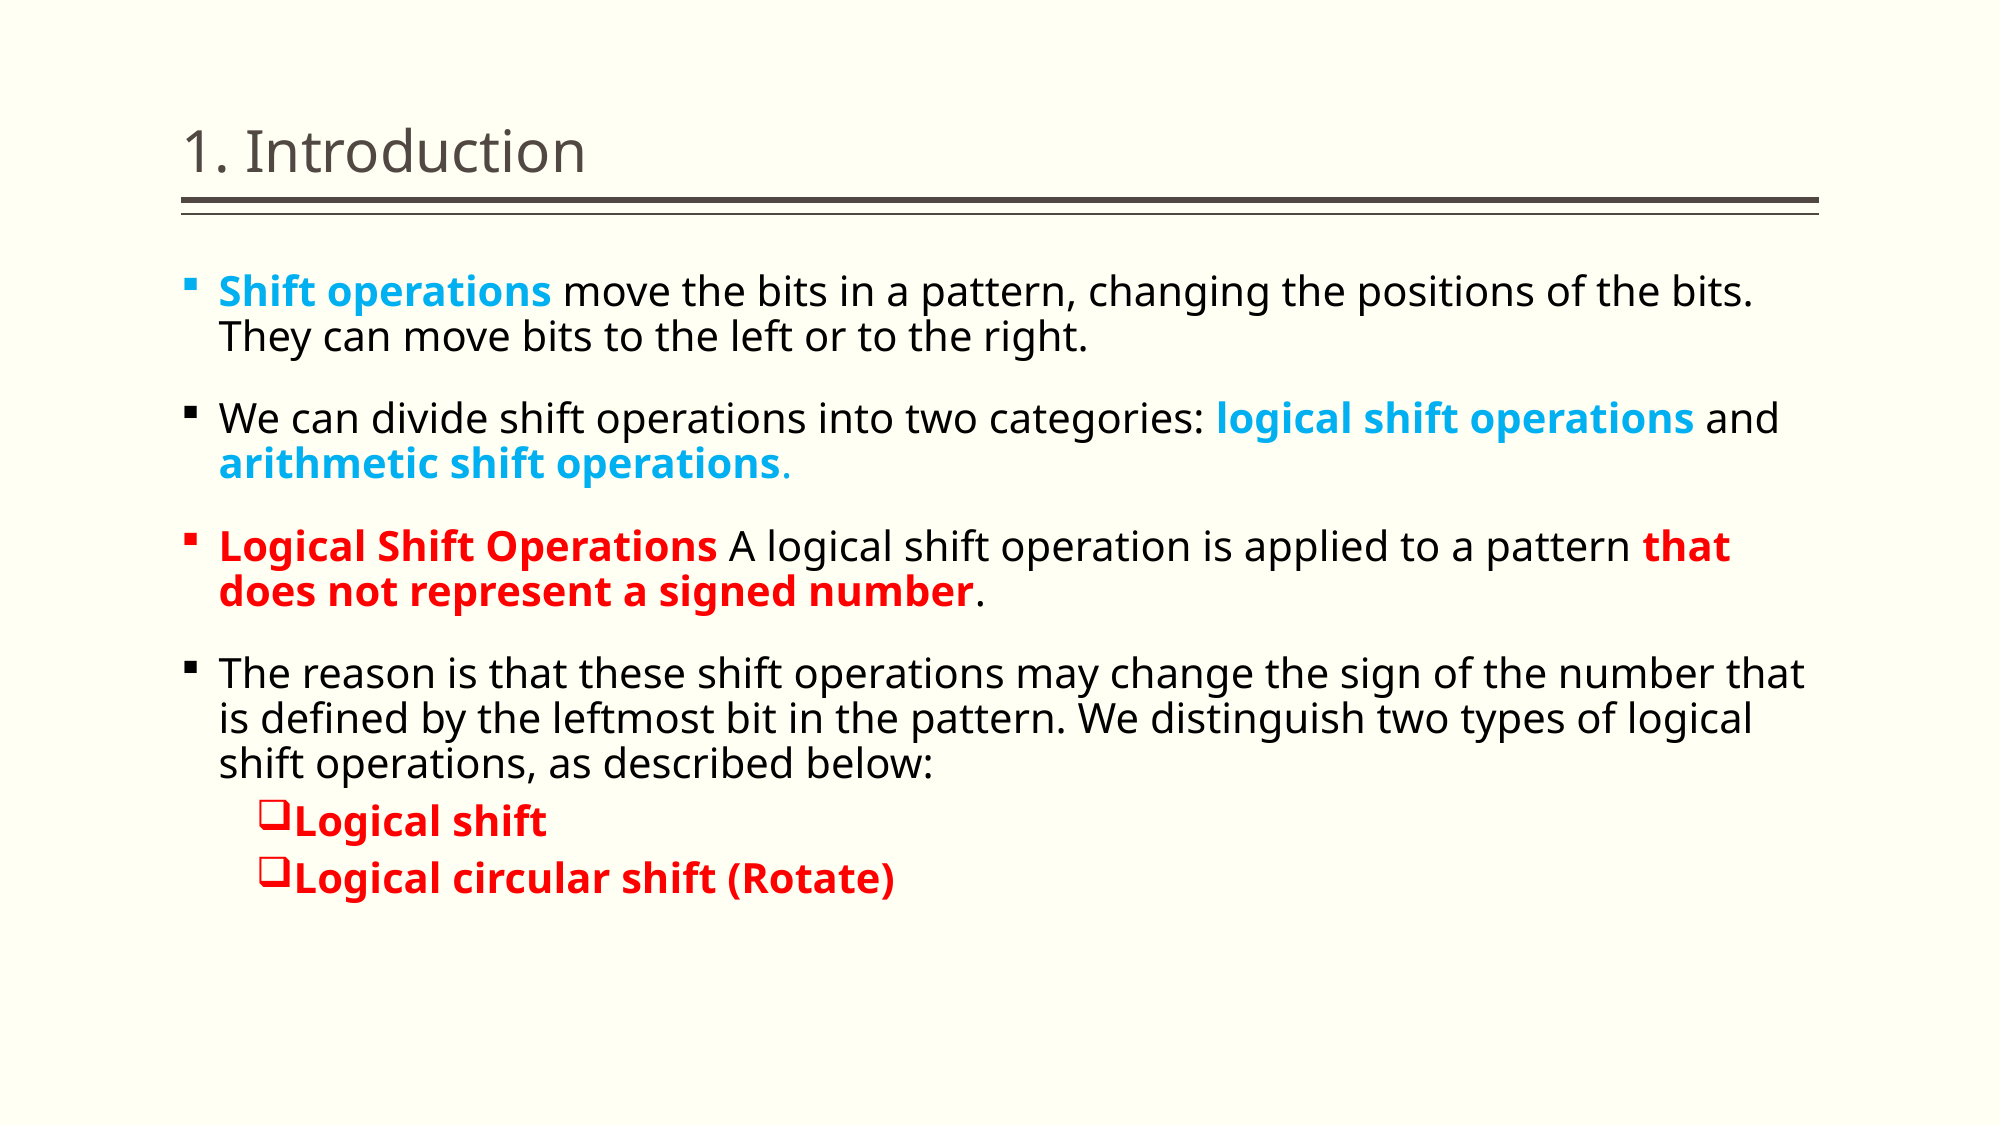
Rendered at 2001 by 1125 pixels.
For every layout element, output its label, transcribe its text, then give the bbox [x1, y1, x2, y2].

list Shift operations move the bits in a pattern, changing the positions of the bits. They can move bits to the left or to the right. We can divide shift operations into two categories: logical shift operations and arithmetic shift operations. Logical Shift Operations A logical shift operation is applied to a pattern that does not represent a signed number. The reason is that these shift operations may change the sign of the number that is defined by the leftmost bit in the pattern. We distinguish two types of logical shift operations, as described below: Logical shift Logical circular shift (Rotate) [181, 262, 1819, 1013]
title 1. Introduction [181, 12, 1819, 193]
